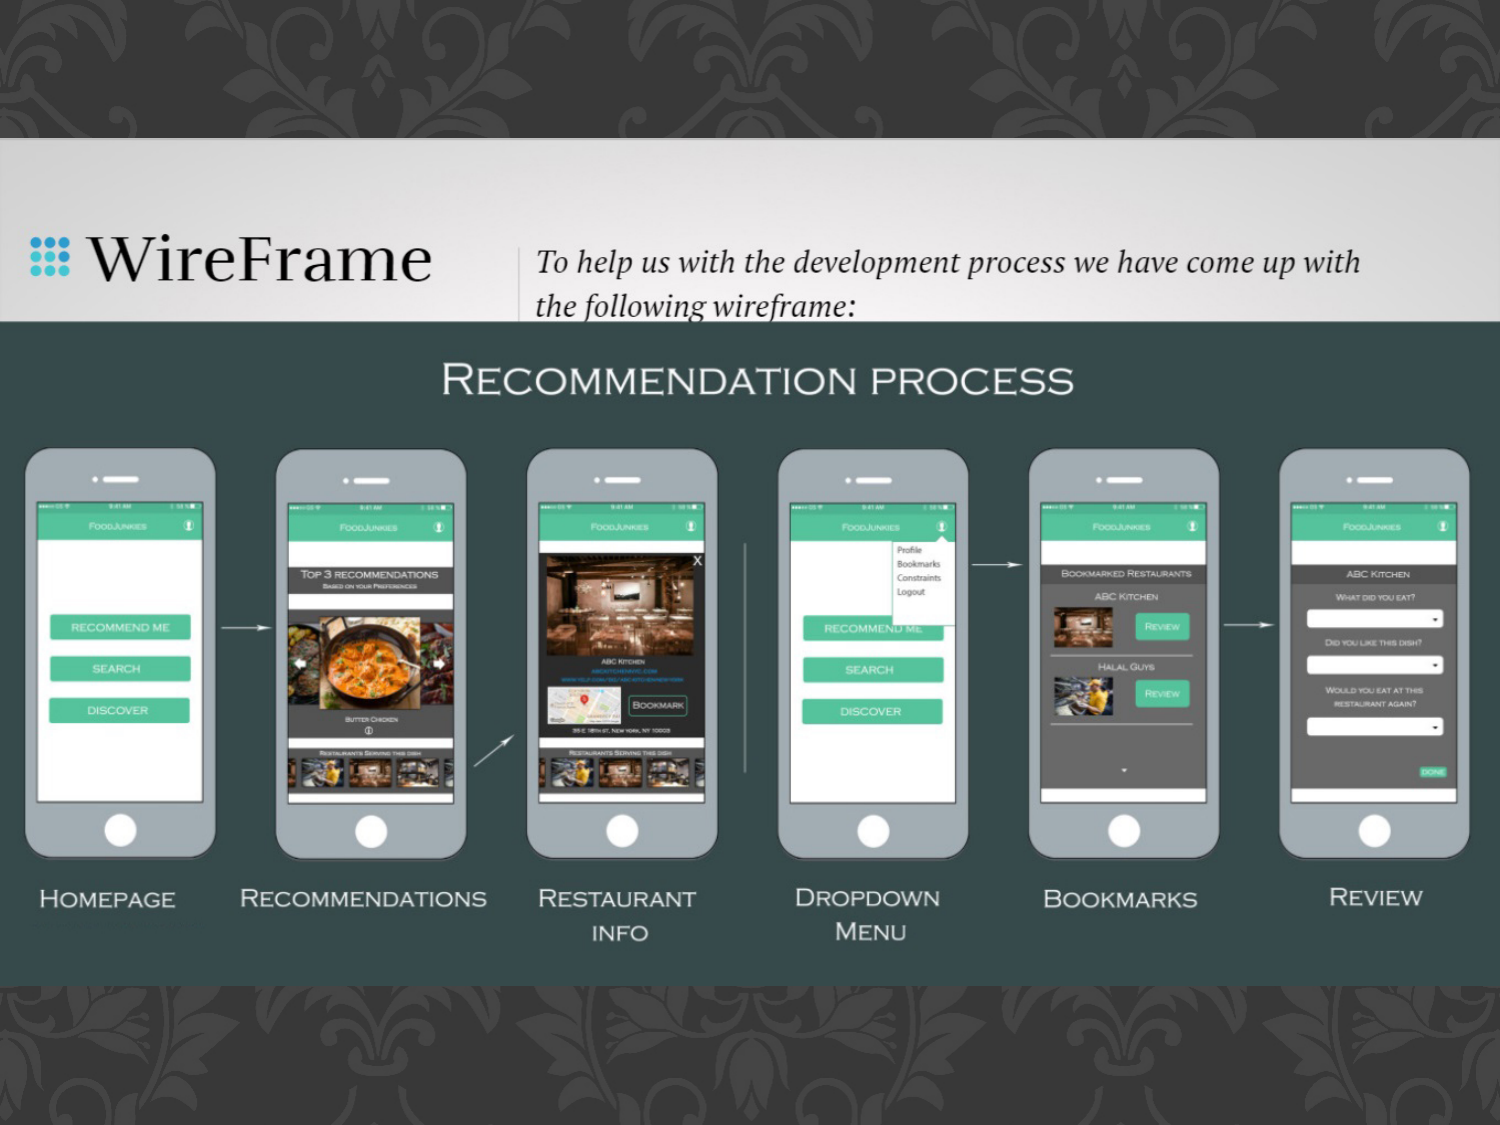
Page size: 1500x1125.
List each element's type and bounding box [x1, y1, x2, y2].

picture [0, 138, 1500, 987]
